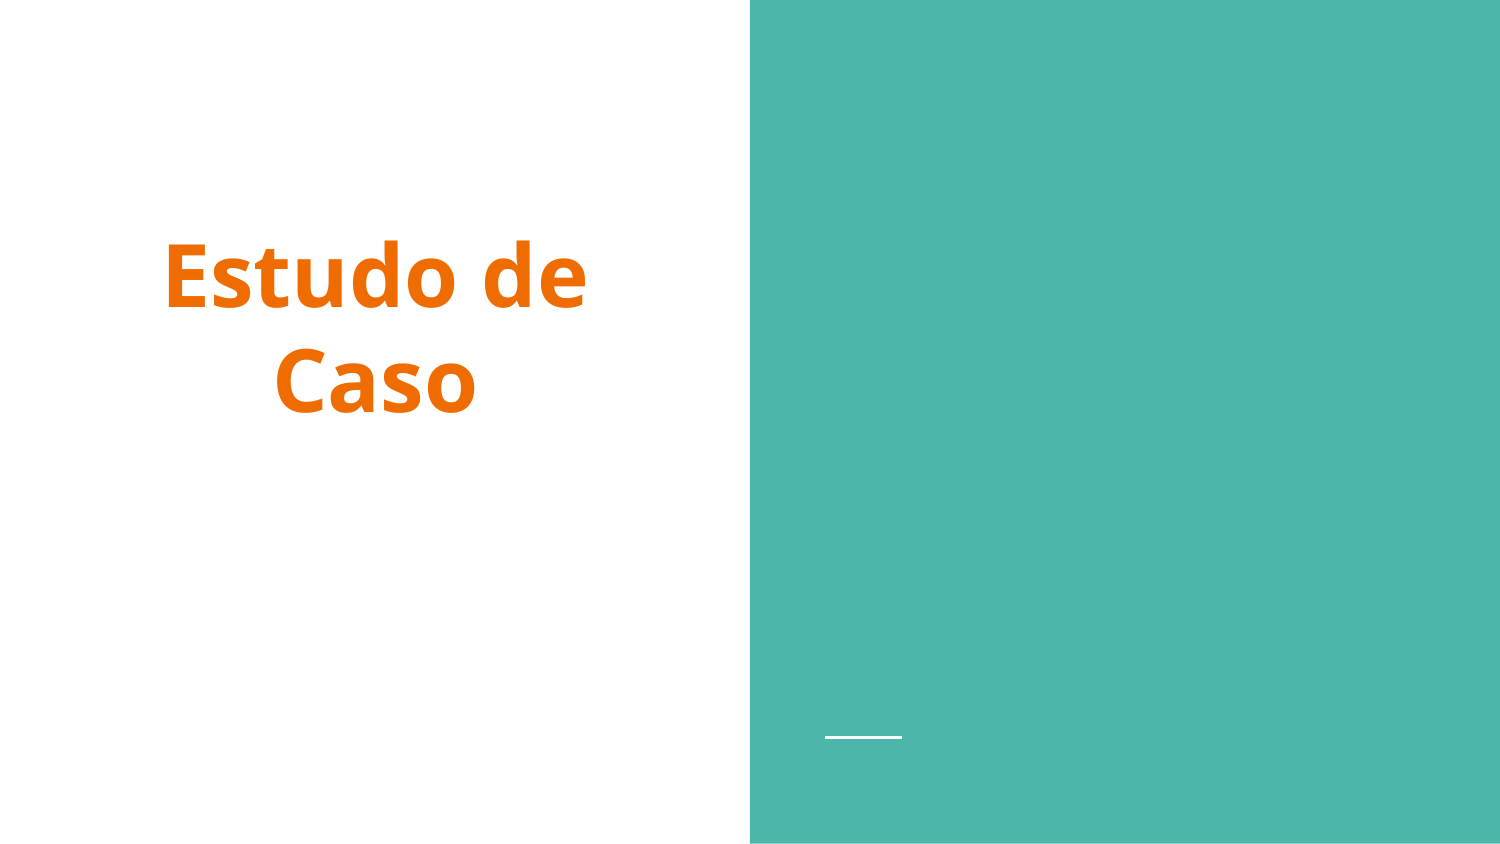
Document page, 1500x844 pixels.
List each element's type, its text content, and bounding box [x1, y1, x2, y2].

title Estudo de Caso [43, 170, 708, 446]
